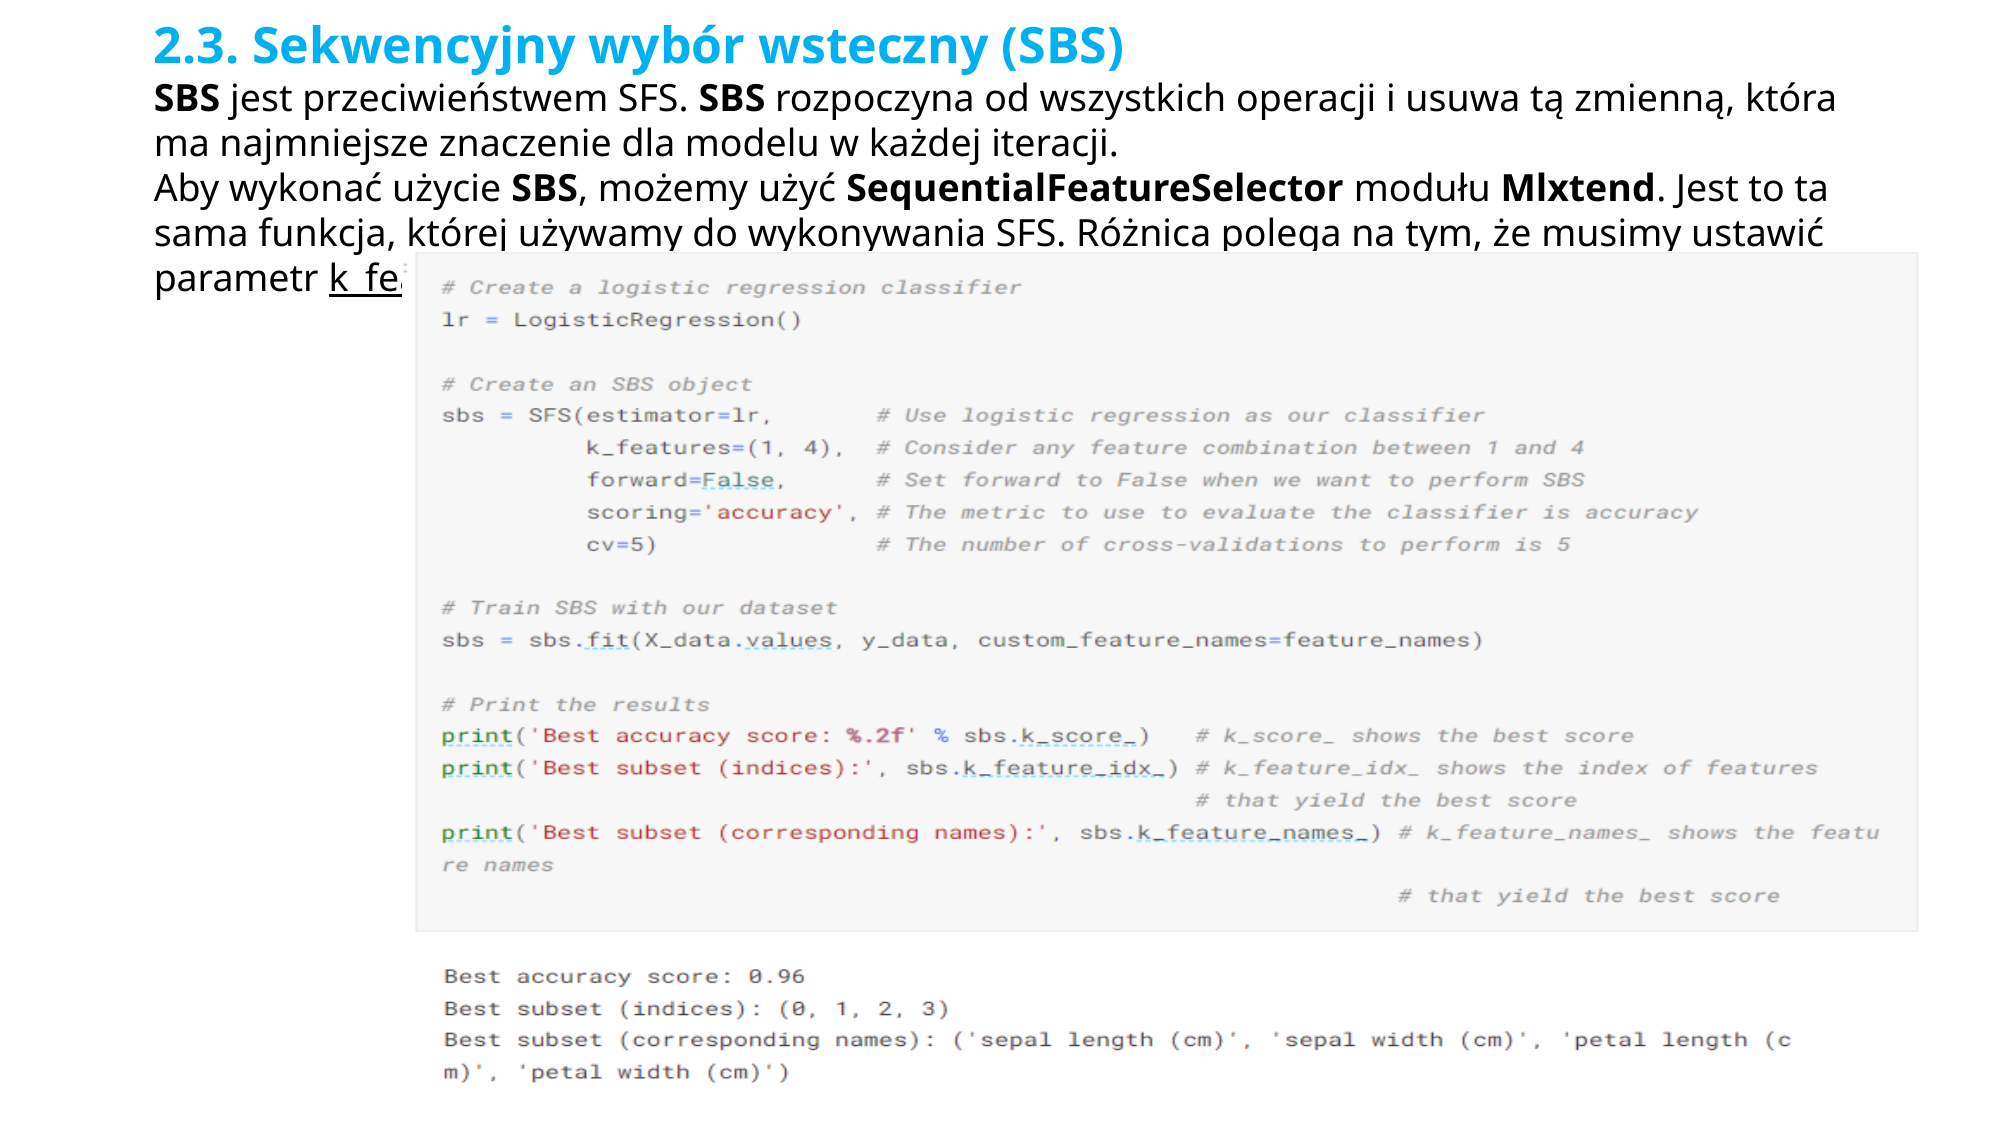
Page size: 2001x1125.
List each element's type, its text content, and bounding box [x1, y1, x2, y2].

text_box 2.3. Sekwencyjny wybór wsteczny (SBS) SBS jest przeciwieństwem SFS. SBS rozpoczyna od wszystkich operacji i usuwa tą zmienną, która ma najmniejsze znaczenie dla modelu w każdej iteracji. Aby wykonać użycie SBS, możemy użyć SequentialFeatureSelector modułu Mlxtend. Jest to ta sama funkcja, której używamy do wykonywania SFS. Różnica polega na tym, że musimy ustawić parametr k_features na False. [138, 6, 1894, 351]
picture [402, 251, 1929, 1119]
